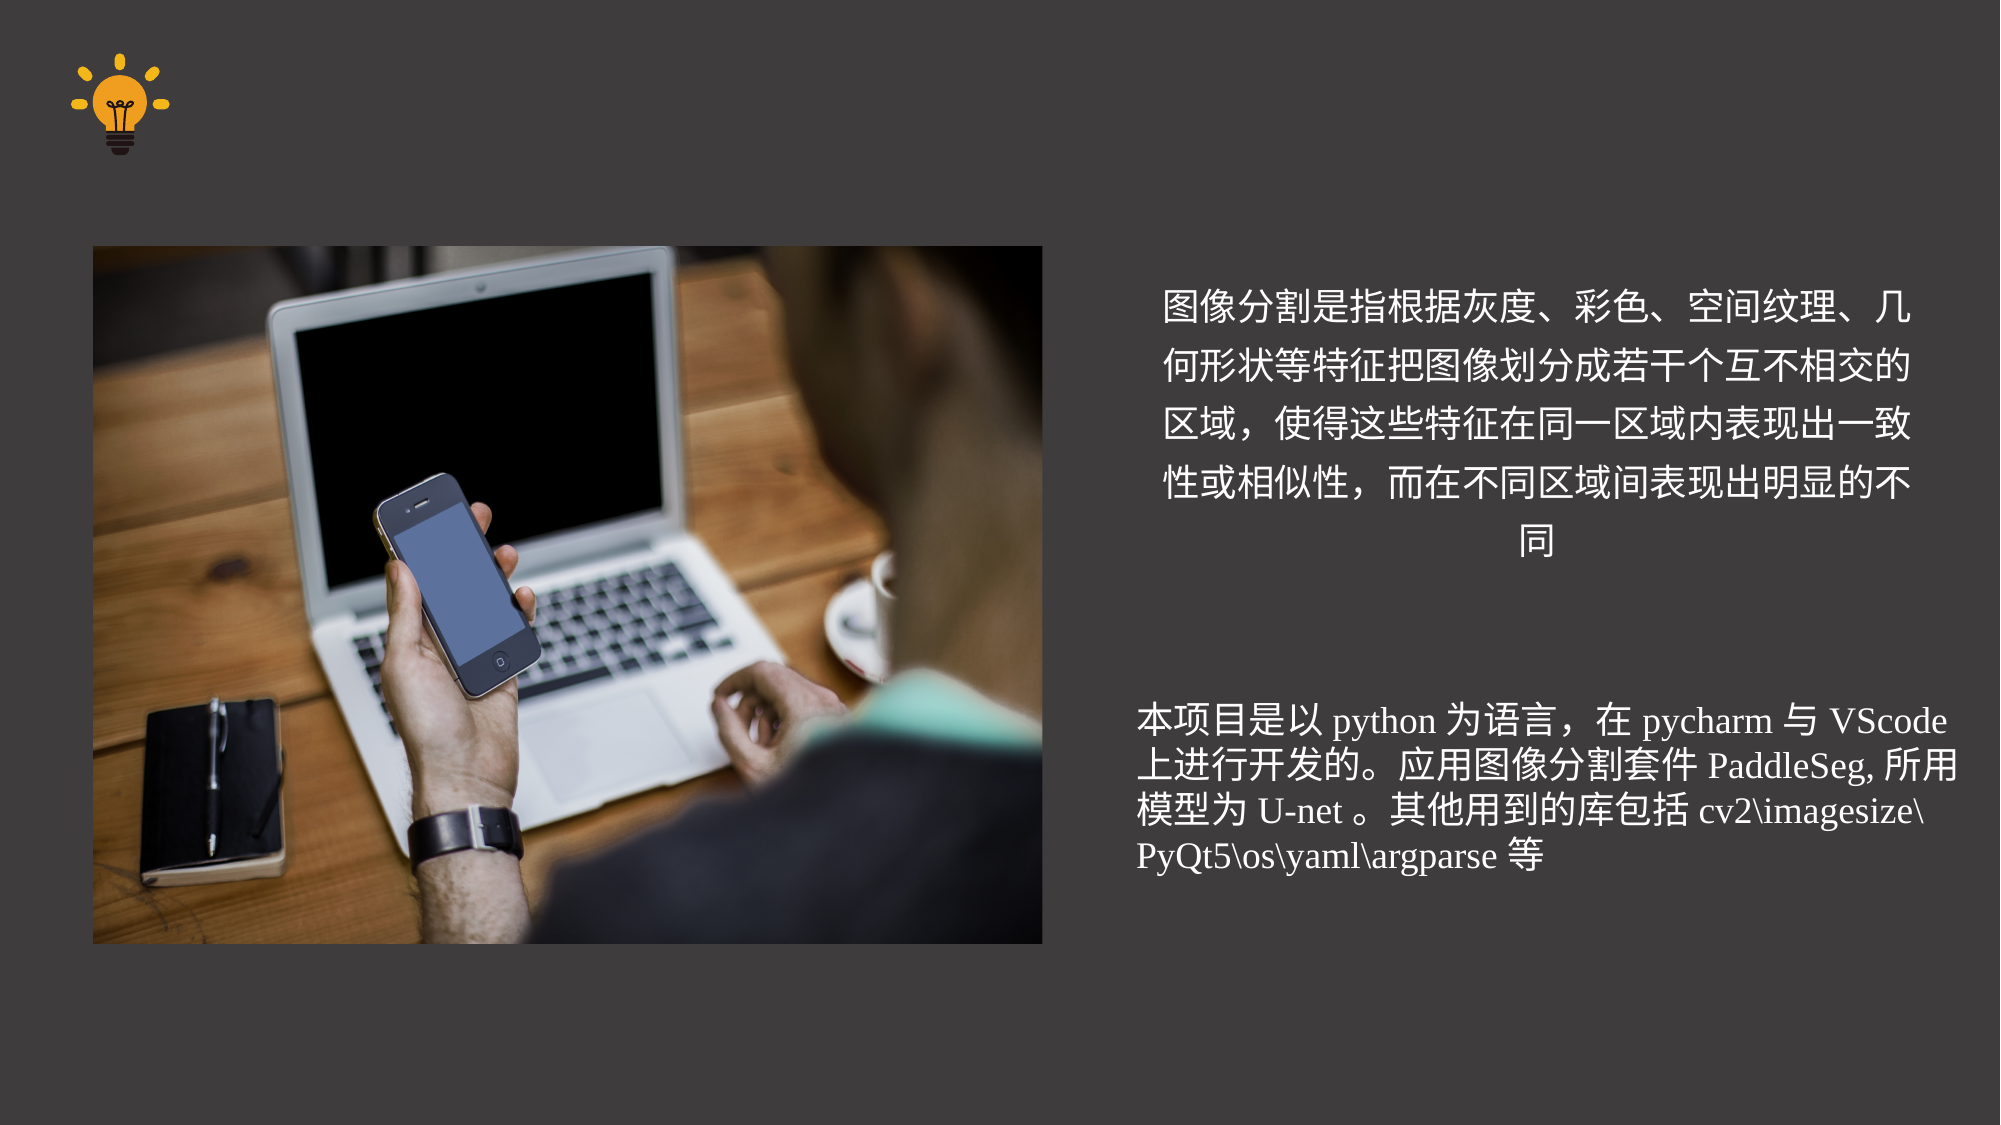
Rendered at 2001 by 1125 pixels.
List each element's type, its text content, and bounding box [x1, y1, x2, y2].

text_box [92, 245, 1043, 945]
text_box 图像分割是指根据灰度、彩色、空间纹理、几何形状等特征把图像划分成若干个互不相交的区域，使得这些特征在同一区域内表现出一致性或相似性，而在不同区域间表现出明显的不同 [1146, 262, 1929, 624]
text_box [70, 53, 170, 156]
text_box 本项目是以python为语言，在pycharm与VScode上进行开发的。应用图像分割套件PaddleSeg,所用模型为U-net。其他用到的库包括cv2\imagesize\PyQt5\os\yaml\argparse等 [1121, 688, 1979, 878]
